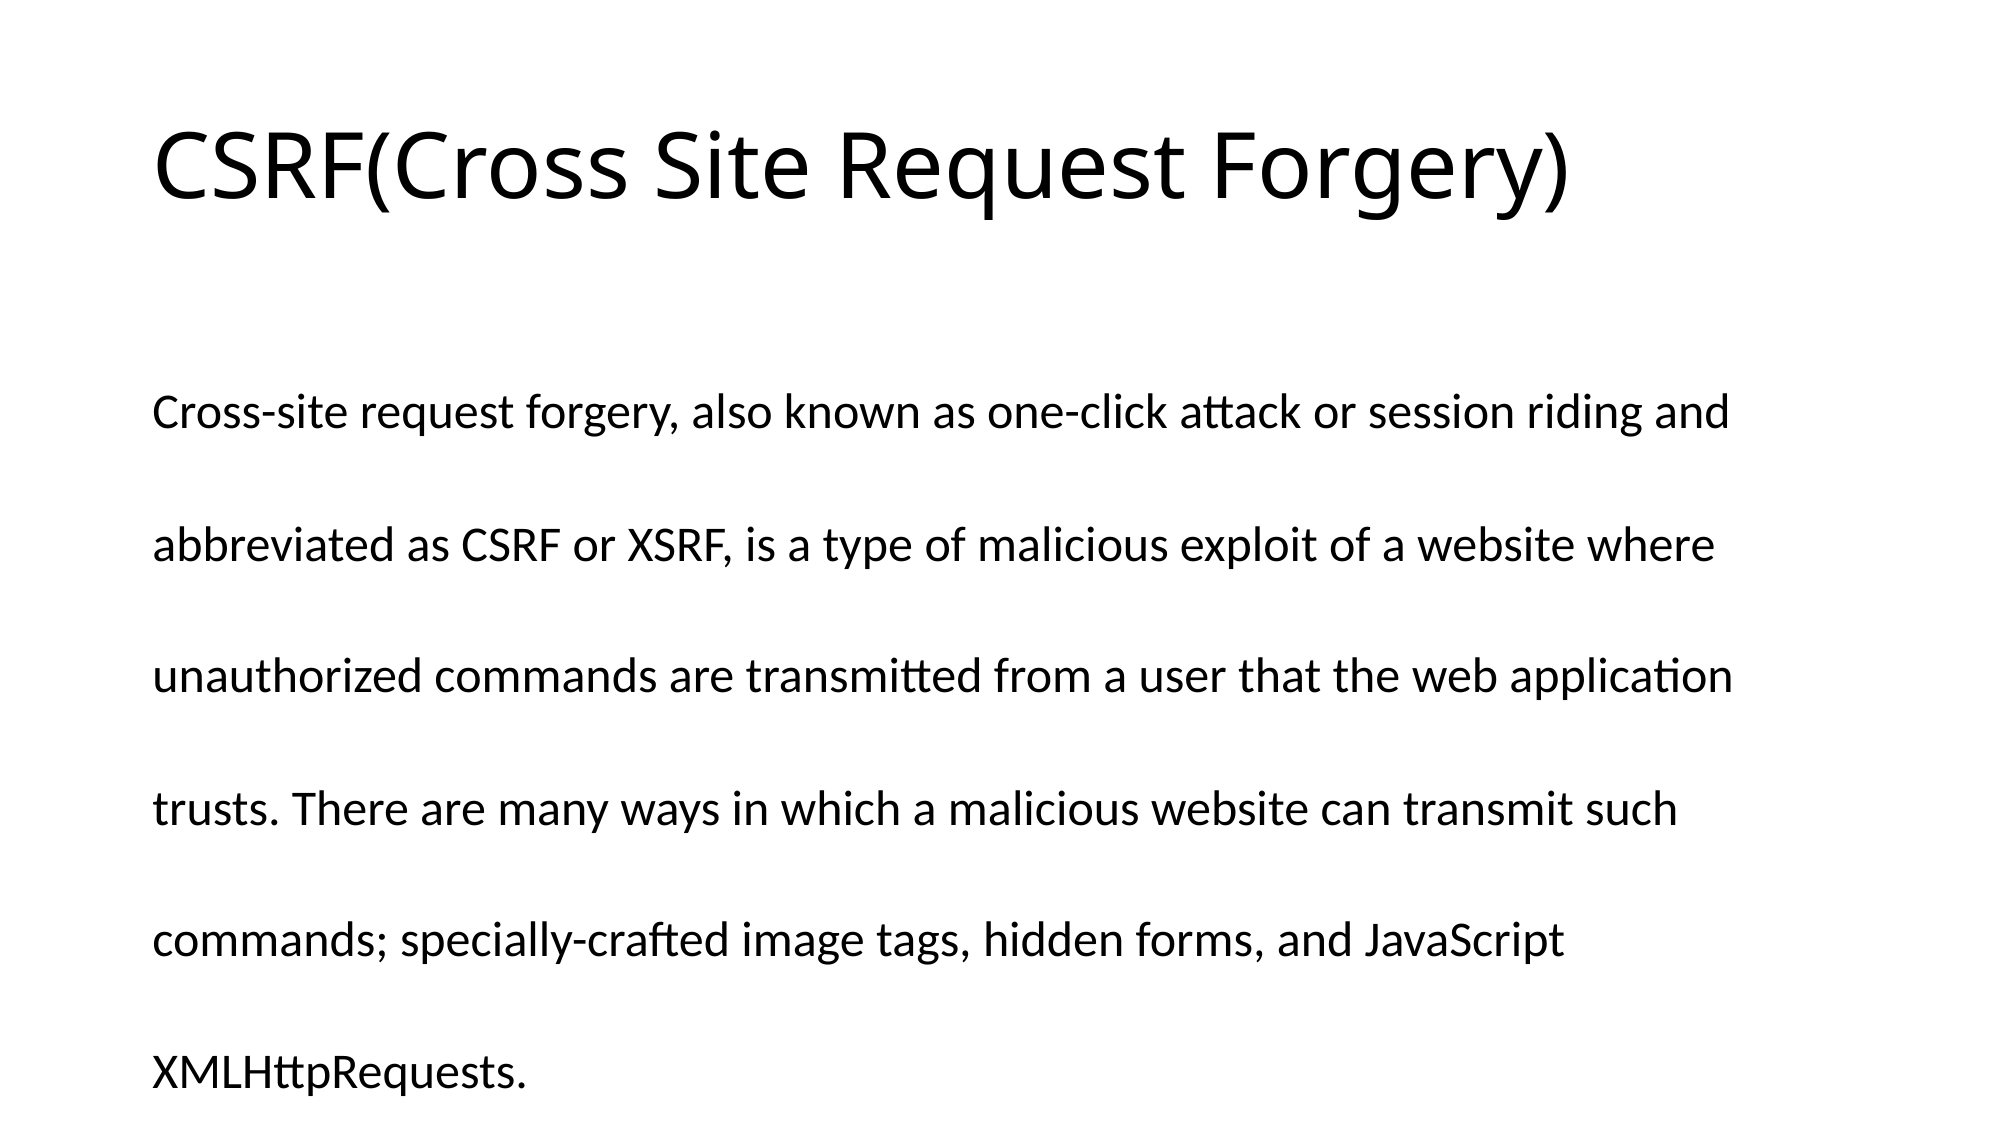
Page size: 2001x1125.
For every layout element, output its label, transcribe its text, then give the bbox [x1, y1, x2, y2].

title CSRF(Cross Site Request Forgery) [137, 59, 1863, 278]
list Cross-site request forgery, also known as one-click attack or session riding and abbreviated as CSRF or XSRF, is a type of malicious exploit of a website where unauthorized commands are transmitted from a user that the web application trusts. There are many ways in which a malicious website can transmit such commands; specially-crafted image tags, hidden forms, and JavaScript XMLHttpRequests. [137, 299, 1863, 1014]
